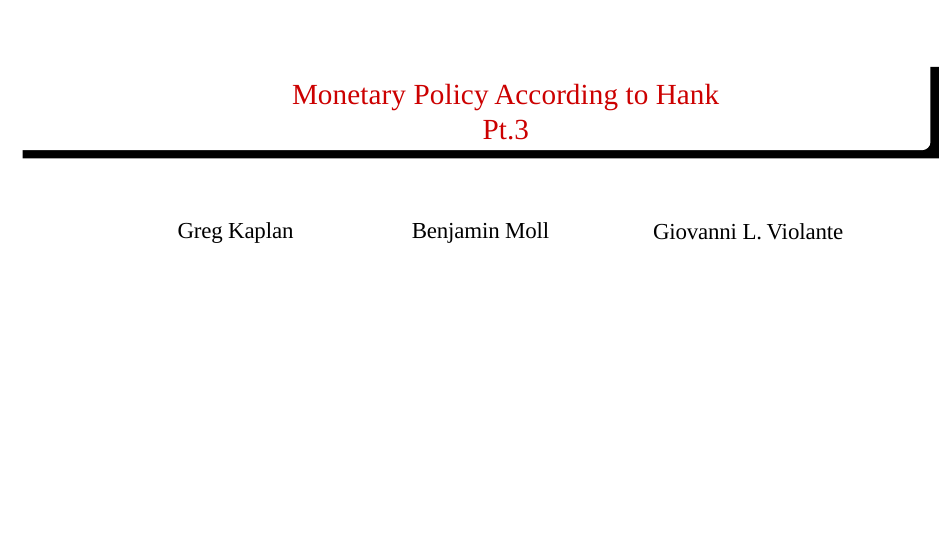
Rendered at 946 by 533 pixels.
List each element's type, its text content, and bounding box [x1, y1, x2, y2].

text_box Benjamin Moll [367, 213, 594, 243]
text_box Greg Kaplan [122, 213, 349, 243]
title Monetary Policy According to Hank Pt.3 [22, 40, 939, 155]
text_box Giovanni L. Violante [635, 214, 861, 244]
